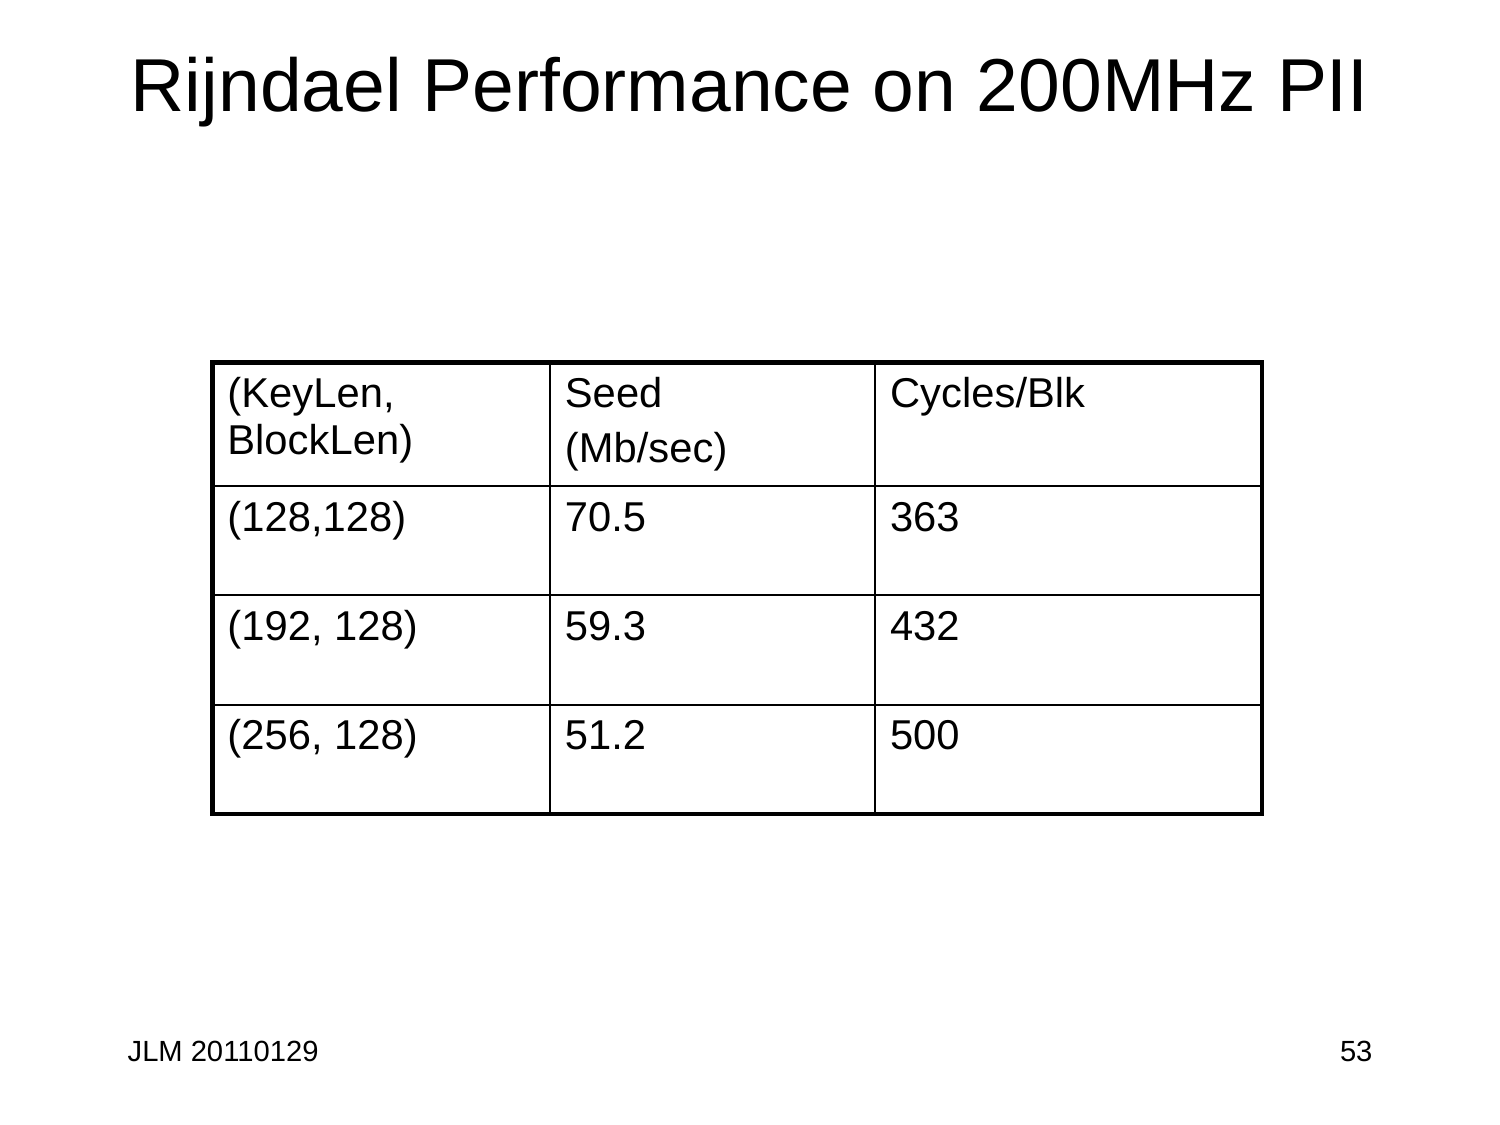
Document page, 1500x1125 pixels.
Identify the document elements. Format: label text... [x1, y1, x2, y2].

table_cell 70.5 [551, 487, 874, 594]
table_cell 363 [876, 487, 1260, 594]
table_cell (128,128) [215, 487, 549, 594]
table_cell 51.2 [551, 706, 874, 812]
slide_number JLM 20110129 [111, 1024, 426, 1101]
title Rijndael Performance on 200MHz PII [112, 12, 1388, 151]
table_cell (256, 128) [215, 706, 549, 812]
table_header (KeyLen, BlockLen) [215, 365, 549, 485]
table_header Seed (Mb/sec) [551, 365, 874, 485]
slide_number 53 [1074, 1024, 1388, 1101]
table_cell 59.3 [551, 596, 874, 704]
table_cell (192, 128) [215, 596, 549, 704]
text_box [62, 212, 1500, 595]
text_box [137, 237, 1415, 393]
table_cell 500 [876, 706, 1260, 812]
table_cell 432 [876, 596, 1260, 704]
table_header Cycles/Blk [876, 365, 1260, 485]
